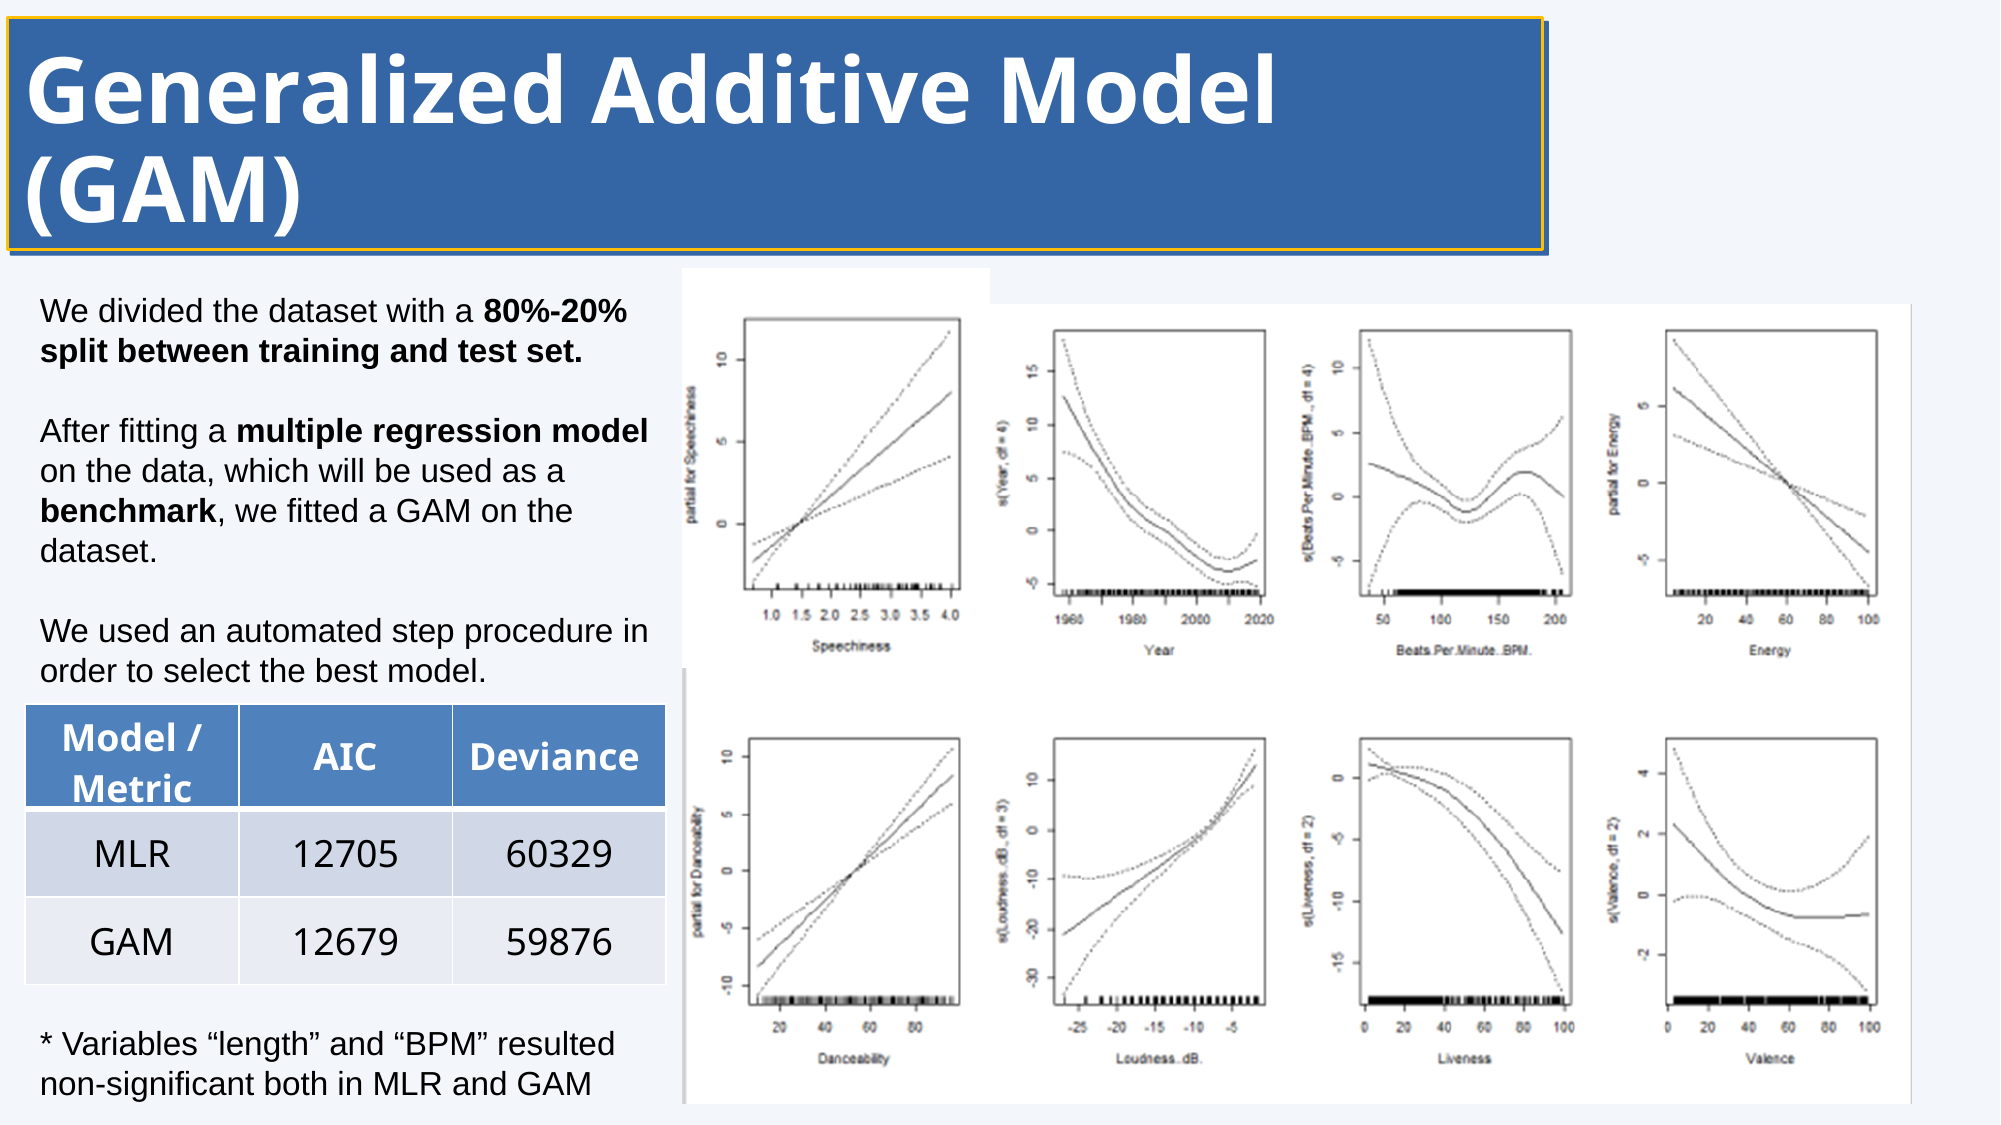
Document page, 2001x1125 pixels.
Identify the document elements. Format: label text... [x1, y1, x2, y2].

table_header Deviance [453, 705, 665, 806]
picture [682, 268, 1912, 1104]
table_cell 60329 [453, 812, 665, 896]
table_cell 12705 [240, 812, 452, 896]
table_cell 59876 [453, 898, 665, 984]
table_cell 12679 [240, 898, 452, 984]
title Generalized Additive Model (GAM) [24, 53, 1479, 233]
table_header AIC [240, 705, 452, 806]
table_cell GAM [26, 898, 238, 984]
table_header Model / Metric [26, 705, 238, 806]
text_box We divided the dataset with a 80%-20% split between training and test set. After fitting a multiple regression model on the data, which will be used as a benchmark, we fitted a GAM on the dataset. We used an automated step procedure in order to select the best model. [24, 282, 667, 697]
text_box * Variables “length” and “BPM” resulted non-significant both in MLR and GAM [24, 1014, 667, 1110]
table_cell MLR [26, 812, 238, 896]
